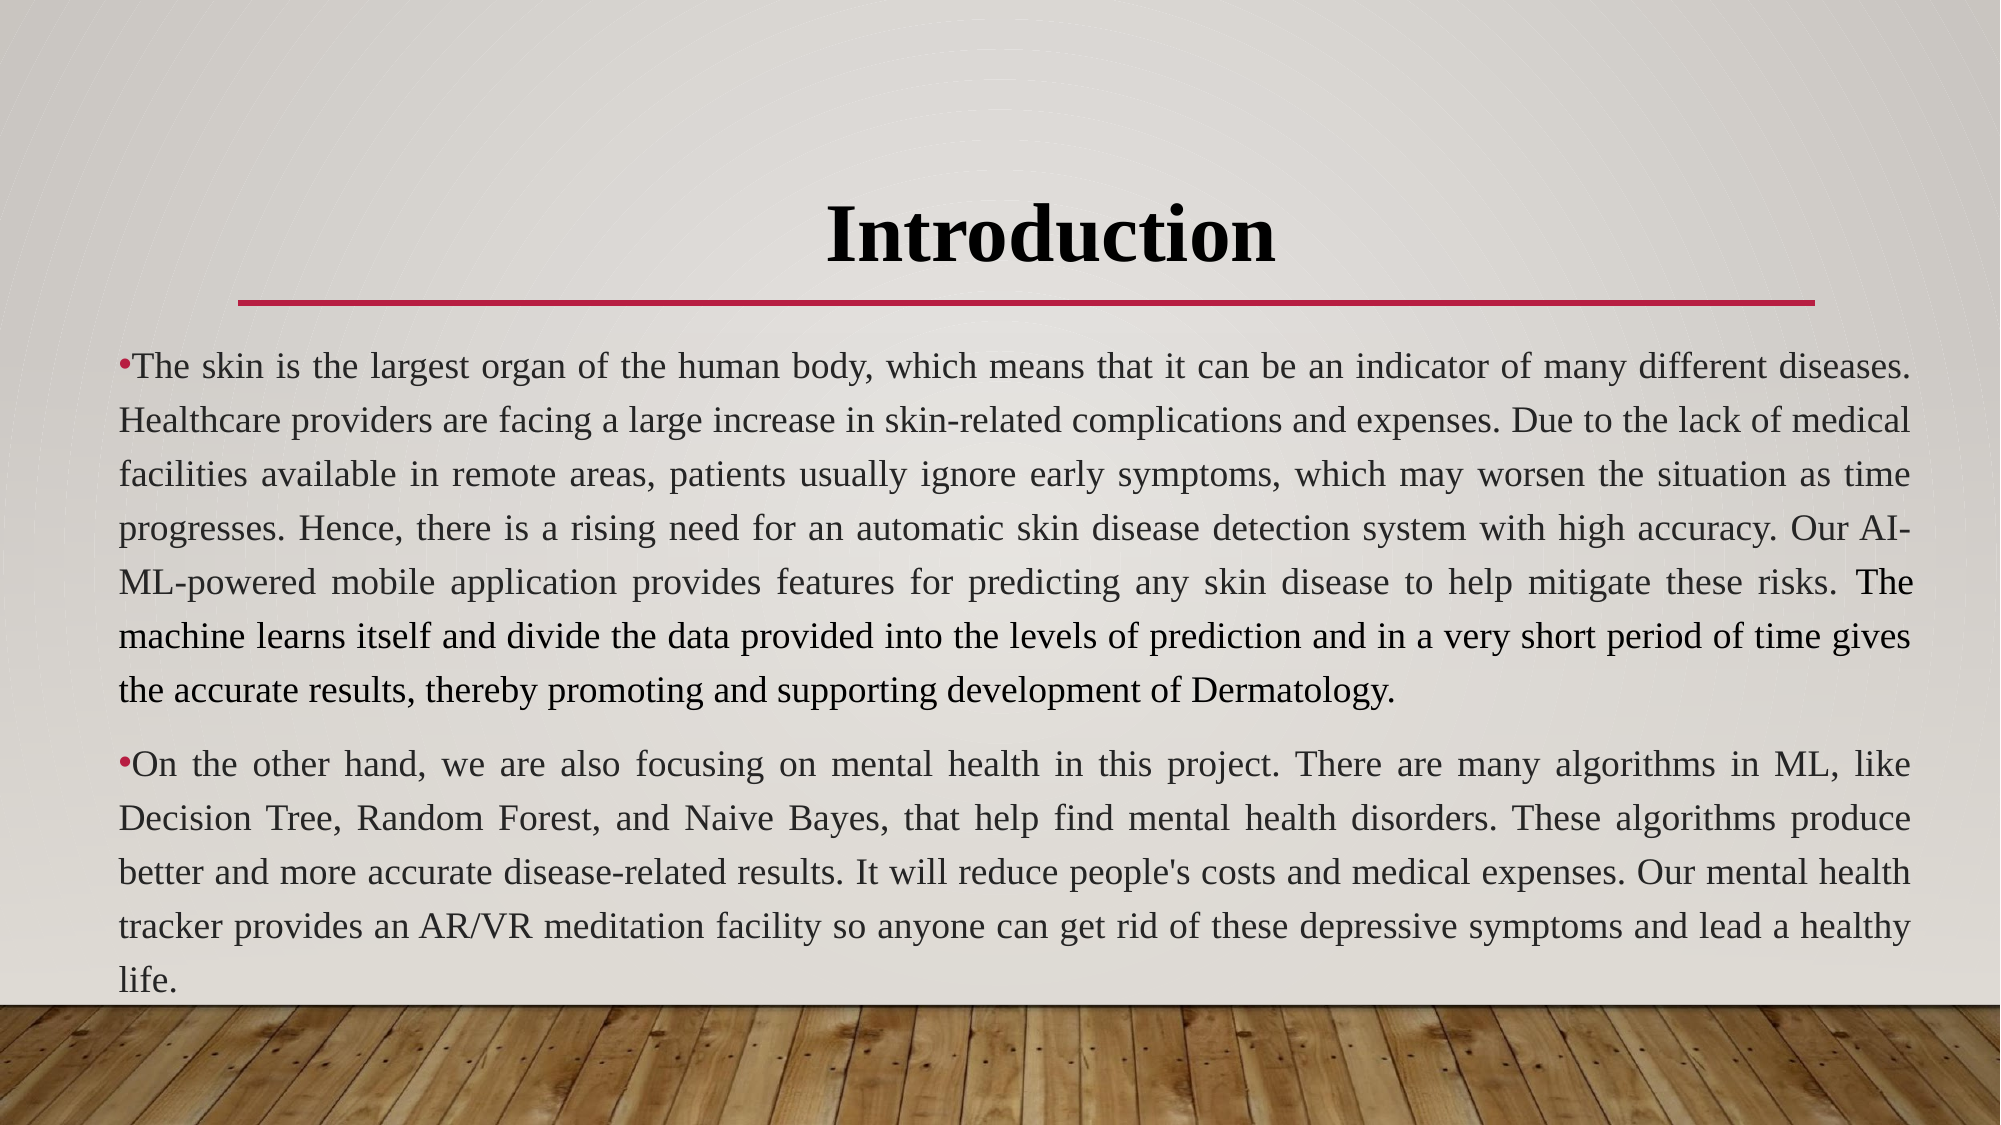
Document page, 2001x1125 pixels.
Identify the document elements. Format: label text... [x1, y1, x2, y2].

list The skin is the largest organ of the human body, which means that it can be an indicator of many different diseases. Healthcare providers are facing a large increase in skin-related complications and expenses. Due to the lack of medical facilities available in remote areas, patients usually ignore early symptoms, which may worsen the situation as time progresses. Hence, there is a rising need for an automatic skin disease detection system with high accuracy. Our AI-ML-powered mobile application provides features for predicting any skin disease to help mitigate these risks. The machine learns itself and divide the data provided into the levels of prediction and in a very short period of time gives the accurate results, thereby promoting and supporting development of Dermatology. On the other hand, we are also focusing on mental health in this project. There are many algorithms in ML, like Decision Tree, Random Forest, and Naive Bayes, that help find mental health disorders. These algorithms produce better and more accurate disease-related results. It will reduce people's costs and medical expenses. Our mental health tracker provides an AR/VR meditation facility so anyone can get rid of these depressive symptoms and lead a healthy life. [103, 324, 1930, 955]
picture [0, 1005, 2000, 1125]
text_box Introduction [550, 170, 1552, 286]
